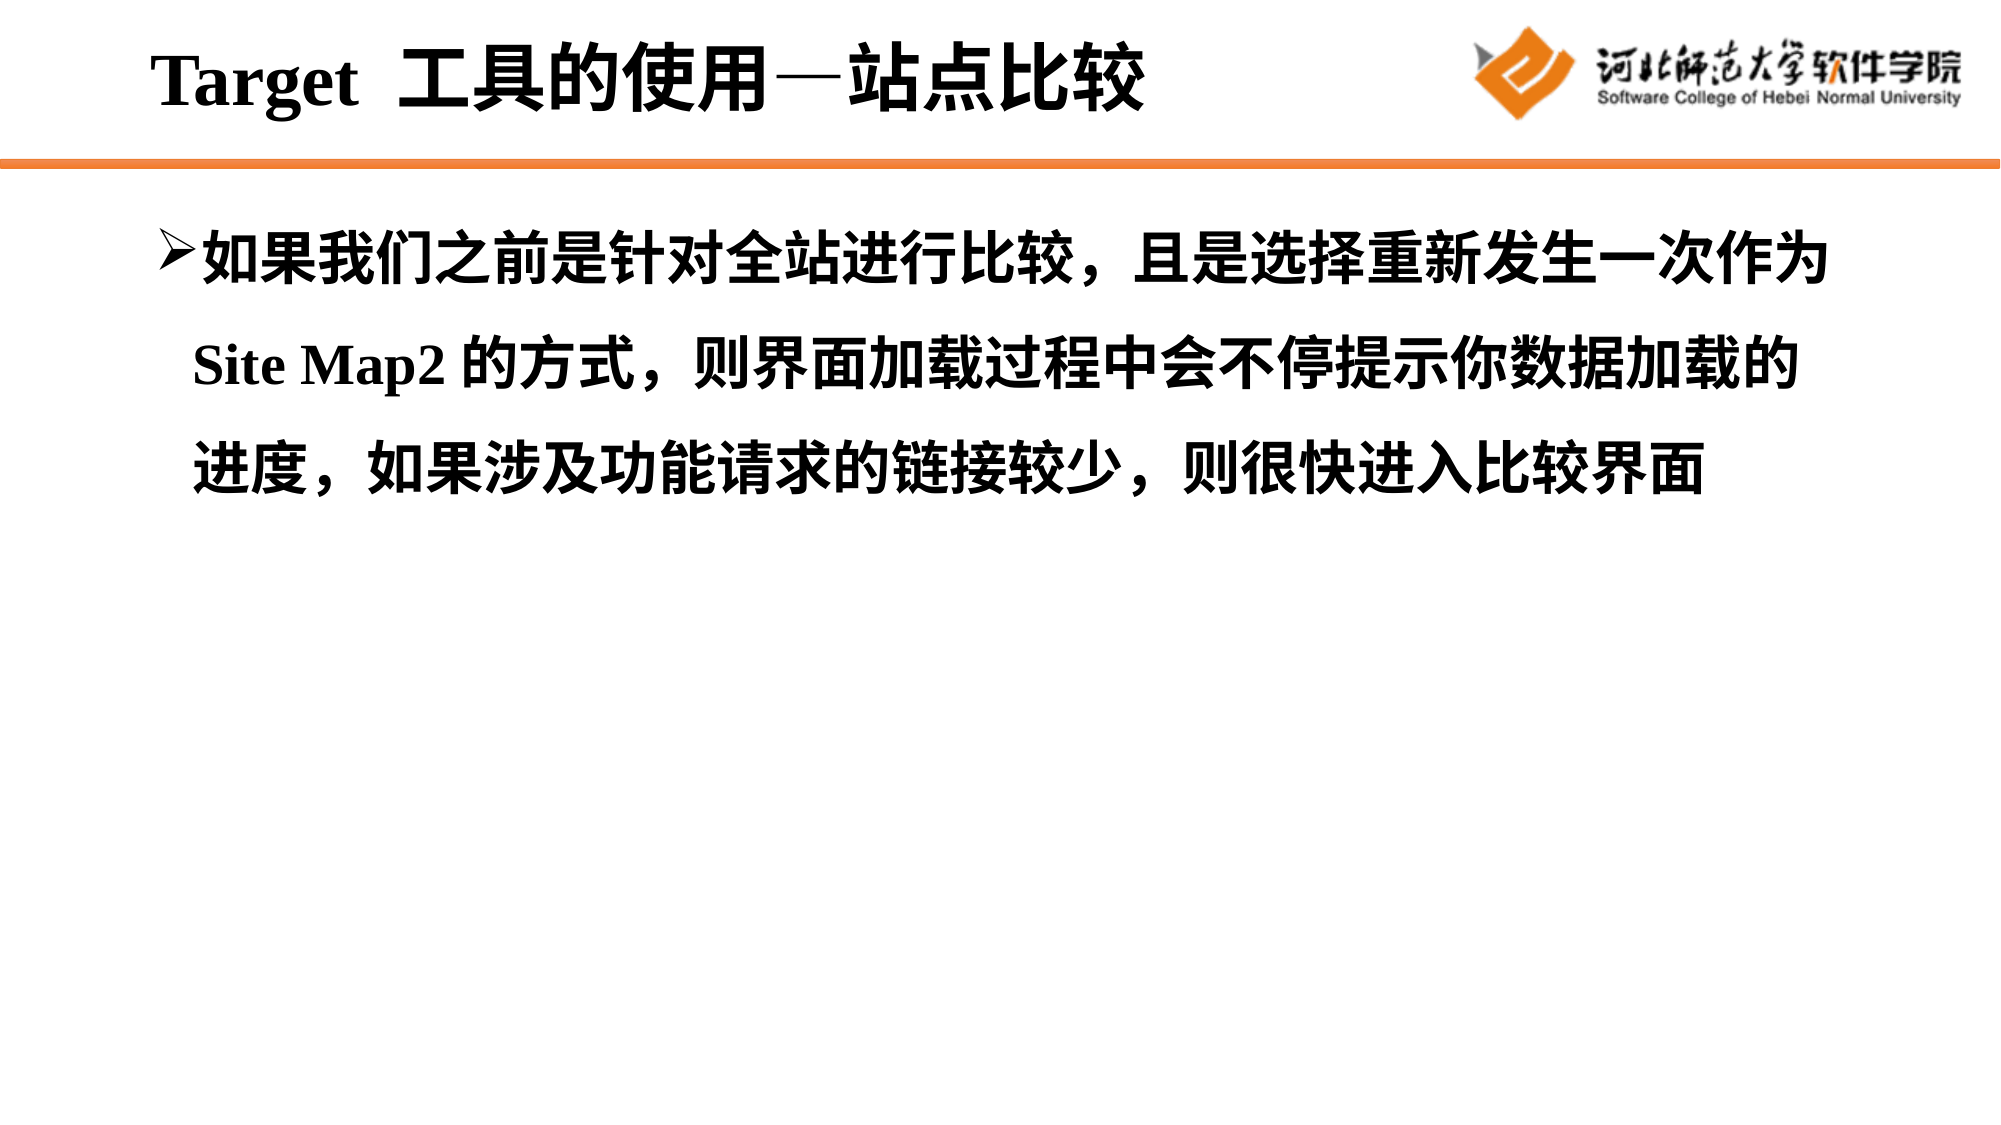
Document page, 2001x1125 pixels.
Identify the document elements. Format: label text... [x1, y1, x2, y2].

list 如果我们之前是针对全站进行比较，且是选择重新发生一次作为Site Map2的方式，则界面加载过程中会不停提示你数据加载的进度，如果涉及功能请求的链接较少，则很快进入比较界面 [139, 178, 1865, 988]
picture [1861, 18, 1988, 126]
title Target 工具的使用—站点比较 [135, 8, 1861, 155]
